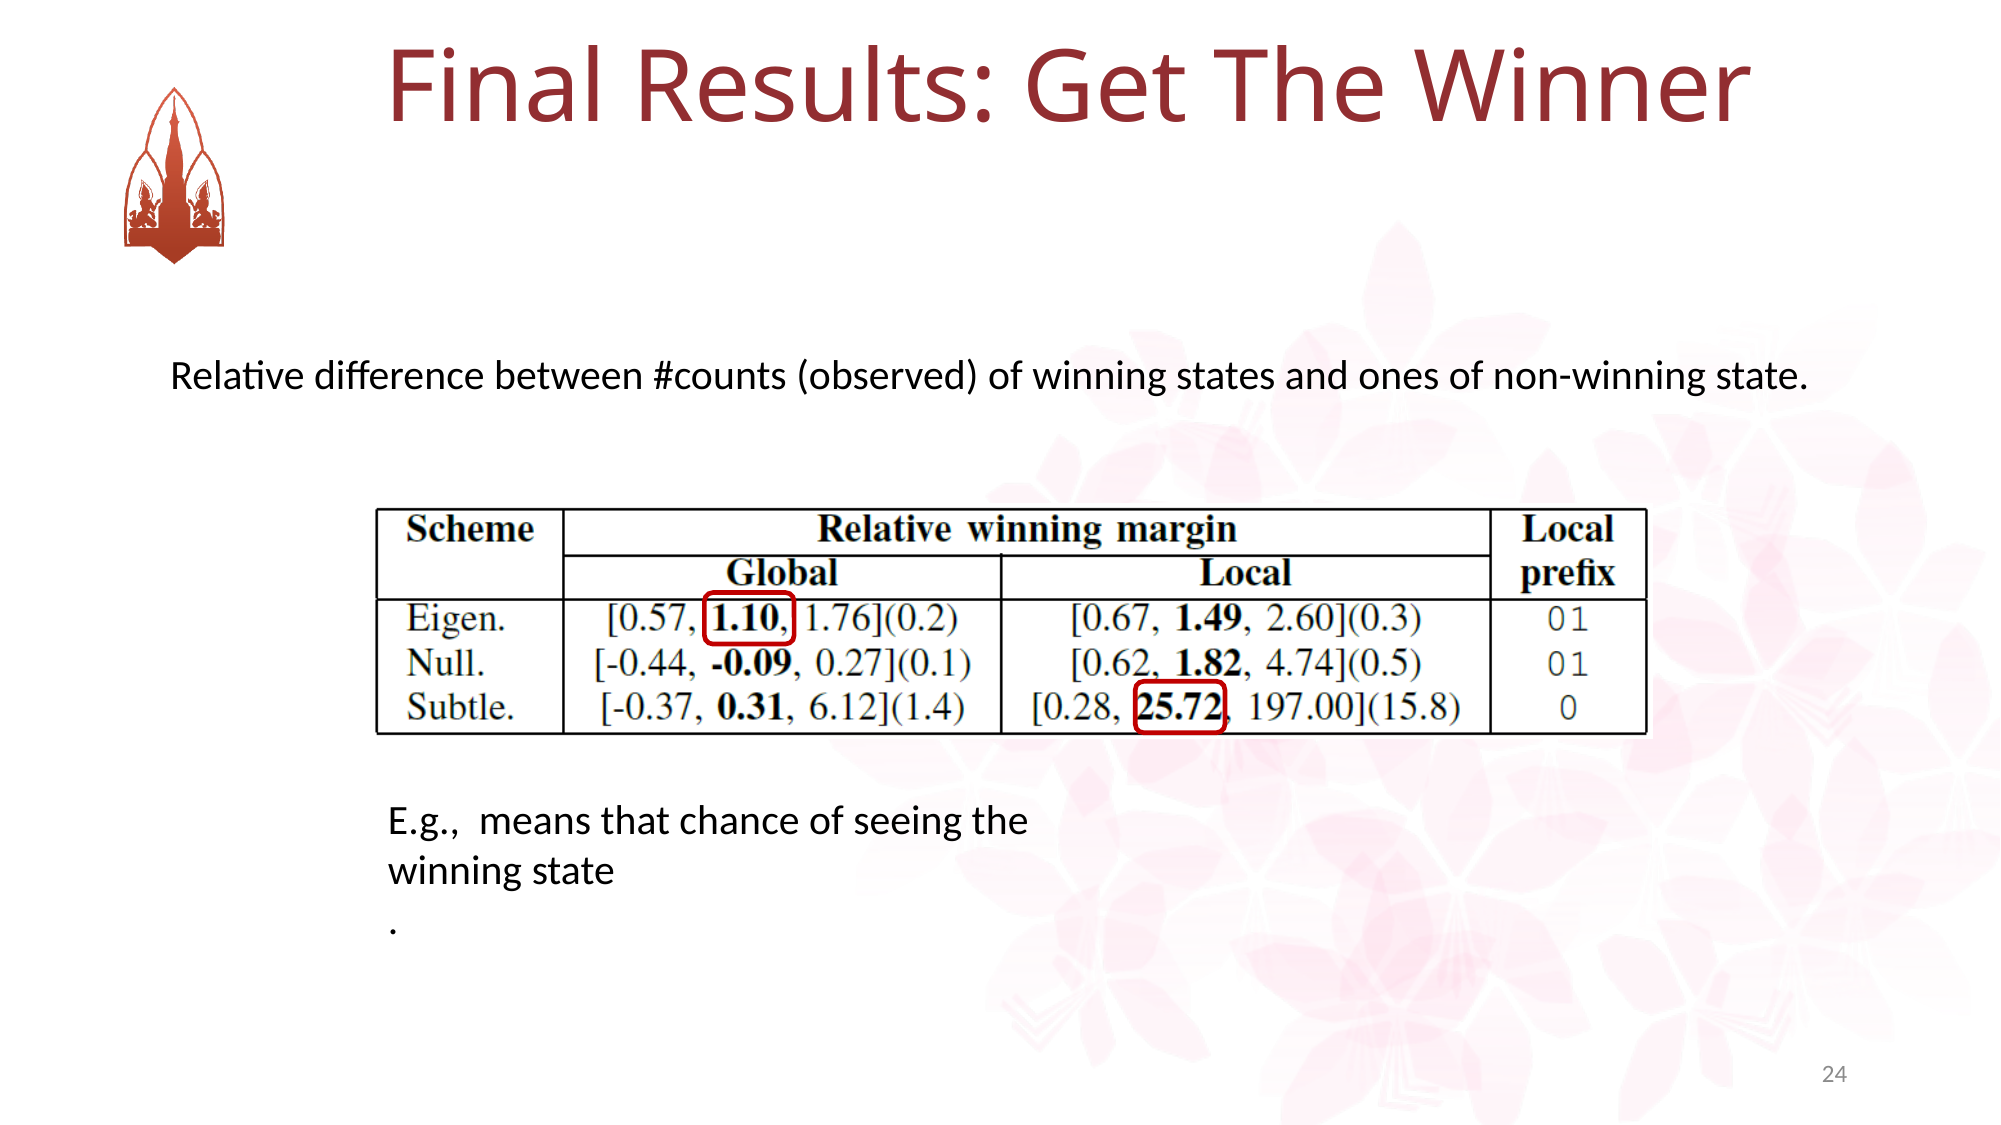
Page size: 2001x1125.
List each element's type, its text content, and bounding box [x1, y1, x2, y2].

picture [373, 159, 2000, 1125]
picture [113, 78, 232, 276]
picture [772, 377, 782, 387]
list Final Results: Get The Winner [276, 27, 1863, 131]
slide_number 24 [1412, 1042, 1863, 1103]
